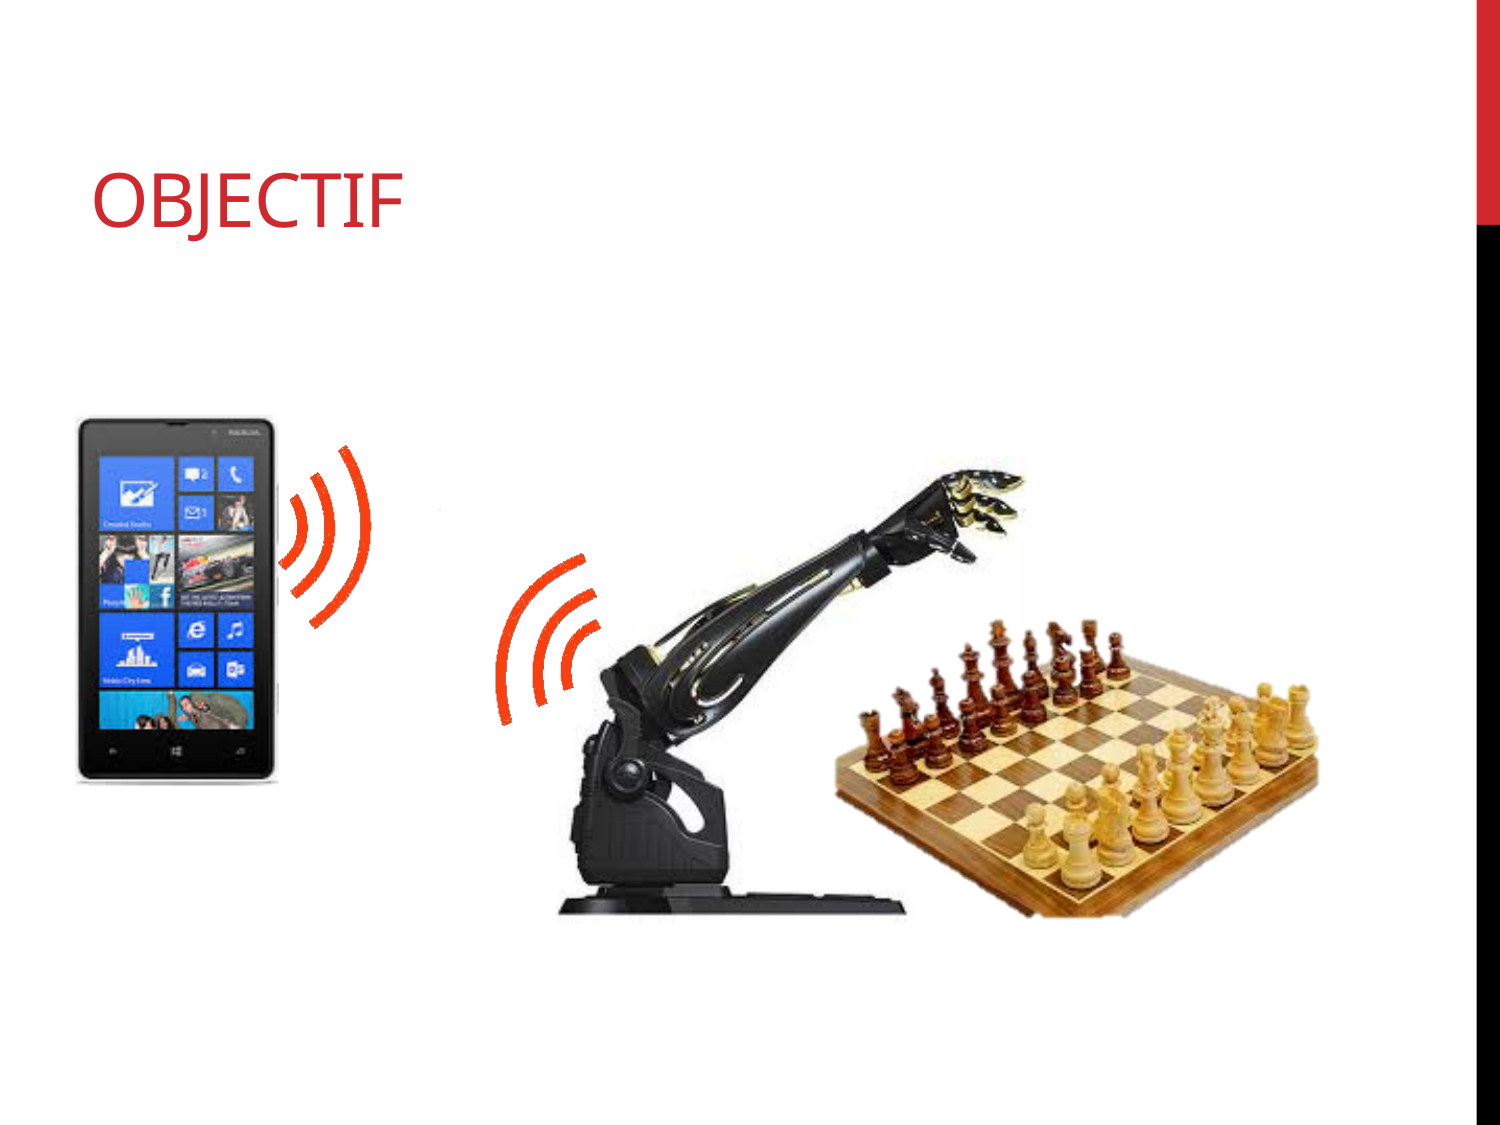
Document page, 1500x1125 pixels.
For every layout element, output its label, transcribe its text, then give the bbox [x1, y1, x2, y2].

title OBJECTIF [75, 25, 1025, 250]
picture [74, 414, 1379, 962]
